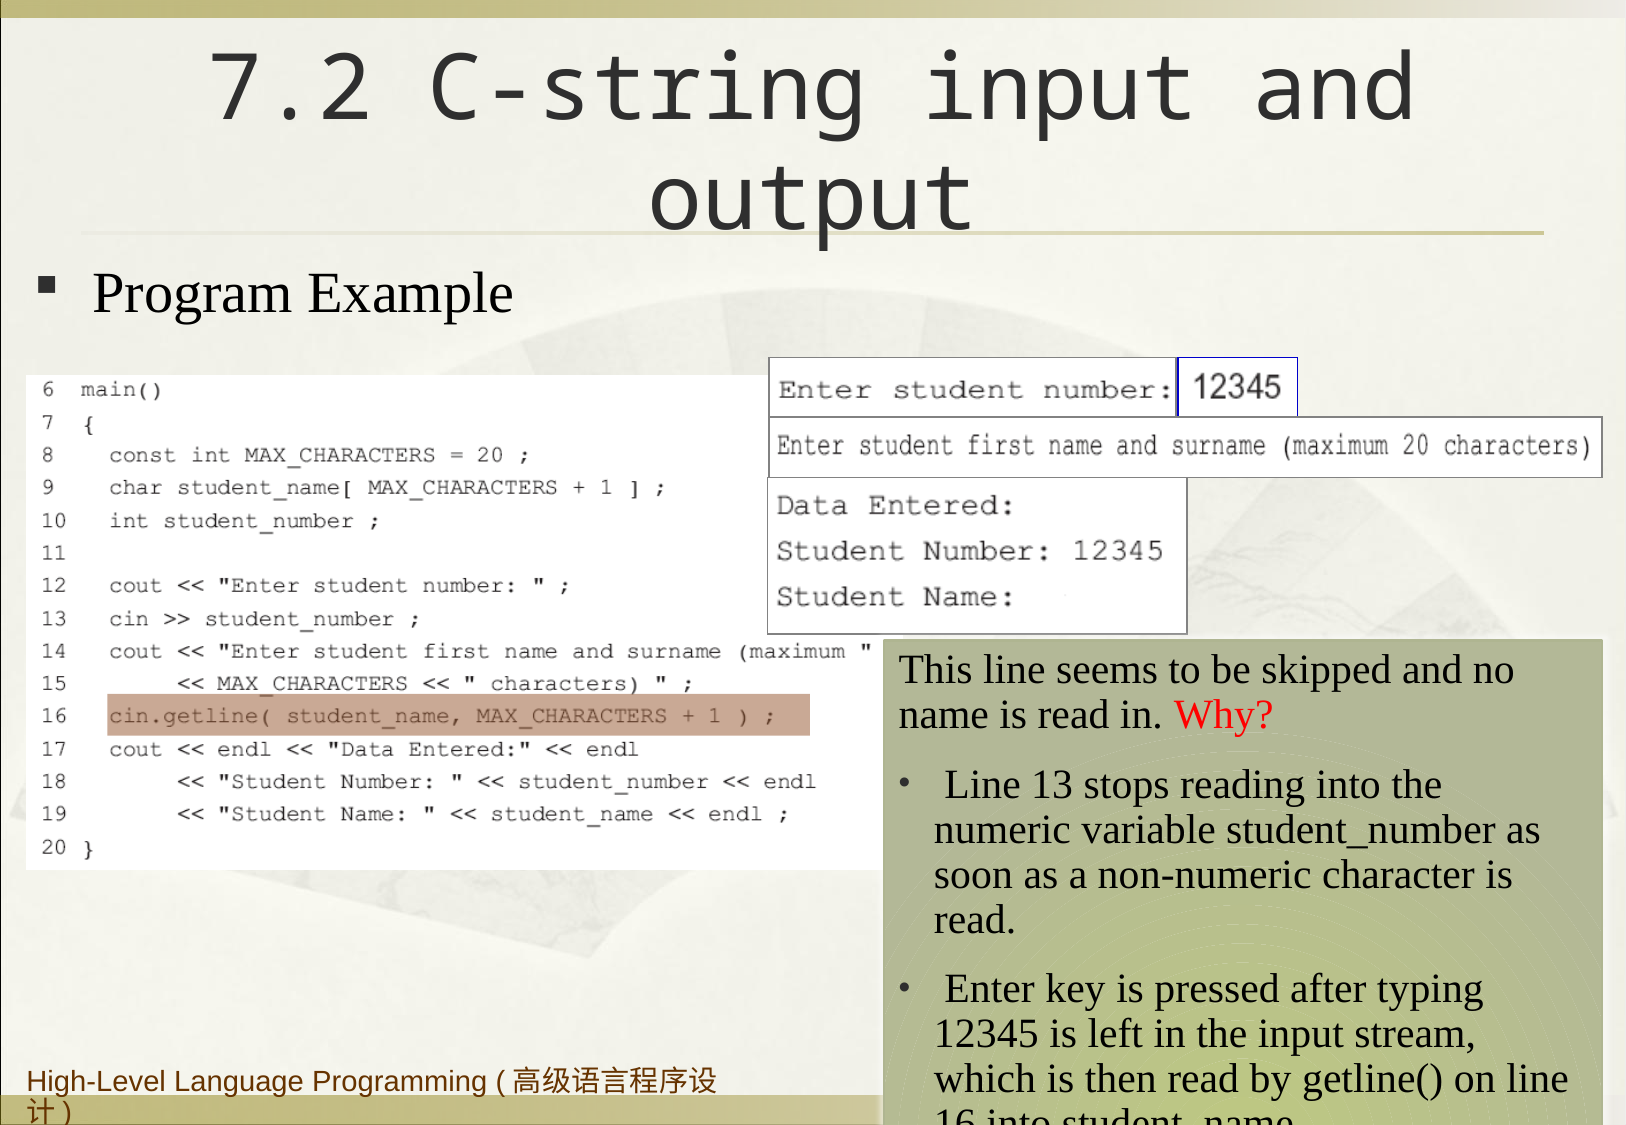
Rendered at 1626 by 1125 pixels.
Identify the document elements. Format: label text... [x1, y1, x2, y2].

text_box This line seems to be skipped and no name is read in. Why? Line 13 stops reading into the numeric variable student_number as soon as a non-numeric character is read. Enter key is pressed after typing 12345 is left in the input stream, which is then read by getline() on line 16 into student_name.. [883, 639, 1603, 1125]
title 7.2 C-string input and output [81, 44, 1544, 232]
list Program Example [20, 232, 1484, 332]
picture [0, 0, 1626, 1125]
